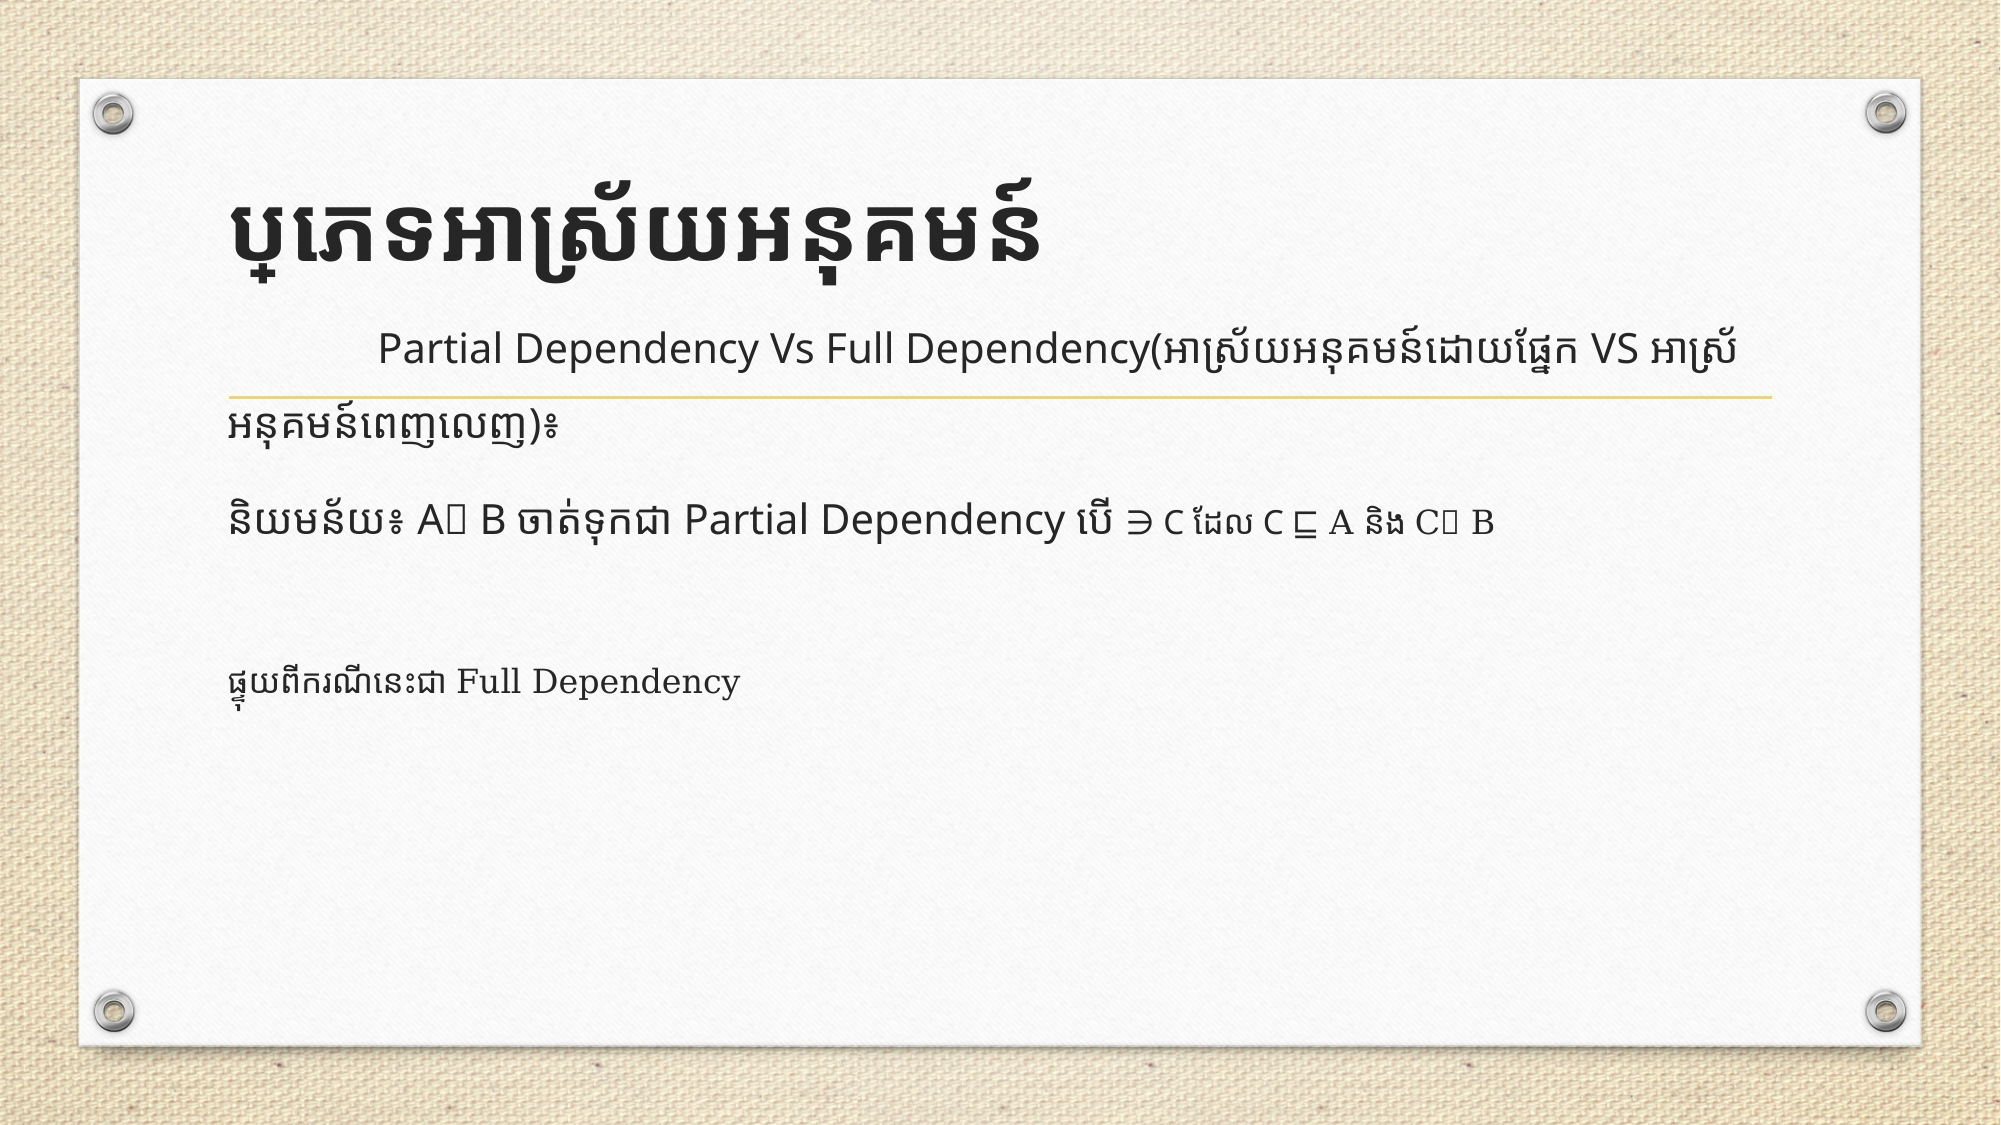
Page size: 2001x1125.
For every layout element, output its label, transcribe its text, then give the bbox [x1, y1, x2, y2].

list Partial Dependency Vs Full Dependency(អាស្រ័យអនុគមន៍ដោយផ្នែក VS អាស្រ័អនុគមន៍ពេញលេញ)៖ និយមន័យ៖ ​A B ចាត់ទុកជា Partial Dependency បើ​ ∋ C ដែល C ⊑ A និង C B ផ្ទុយពីករណីនេះជា Full Dependency [212, 288, 1788, 964]
picture [0, 0, 2001, 1125]
title ប្រភេទអាស្រ័យអនុគមន៍ [212, 161, 1788, 288]
